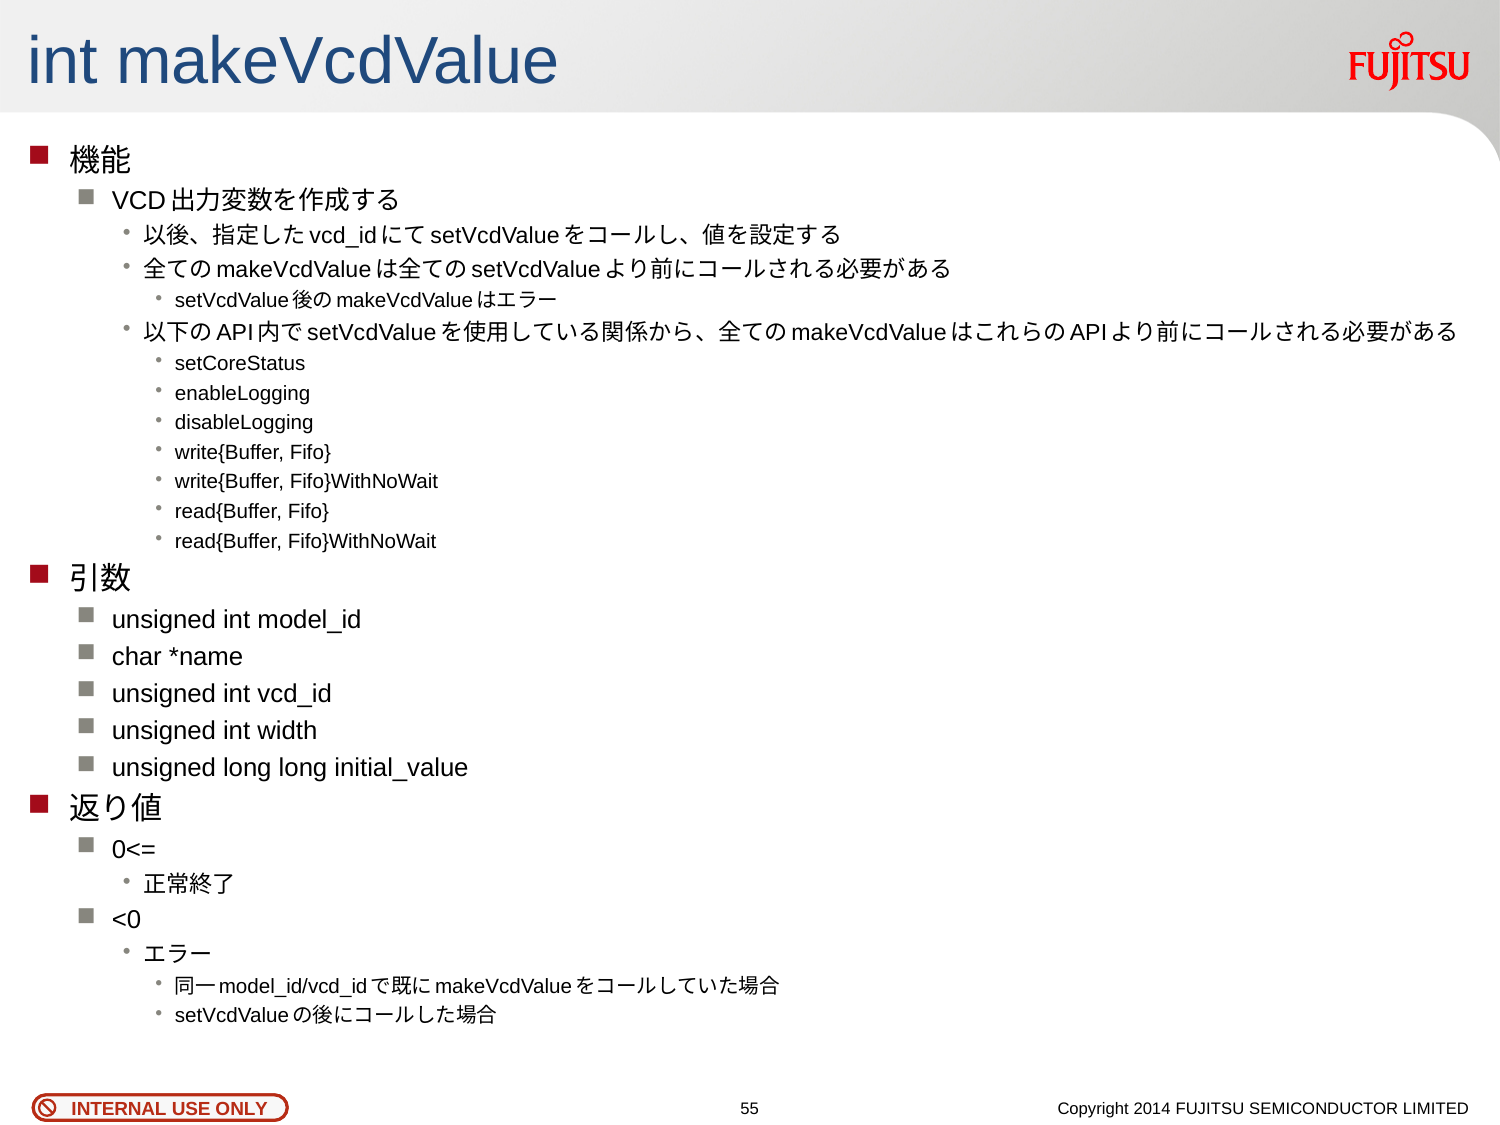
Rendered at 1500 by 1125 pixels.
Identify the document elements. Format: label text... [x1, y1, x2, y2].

picture [0, 0, 1500, 176]
title int makeVcdValue [27, 0, 1317, 114]
slide_number 54 [705, 1091, 794, 1125]
footer Copyright 2014 FUJITSU SEMICONDUCTOR LIMITED [809, 1091, 1470, 1125]
list 機能 VCD出力変数を作成する 以後、指定したvcd_idにてsetVcdValueをコールし、値を設定する 全てのmakeVcdValueは全てのsetVcdValueより前にコールされる必要がある setVcdValue後のmakeVcdValueはエラー 以下のAPI内でsetVcdValueを使用している関係から、全てのmakeVcdValueはこれらのAPIより前にコールされる必要がある setCoreStatus enableLogging disableLogging write{Buffer, Fifo} write{Buffer, Fifo}WithNoWait read{Buffer, Fifo} read{Buffer, Fifo}WithNoWait 引数 unsigned int model_id char *name unsigned int vcd_id unsigned int width unsigned long long initial_value 返り値 0<= 正常終了 <0 エラー 同一model_id/vcd_idで既にmakeVcdValueをコールしていた場合 setVcdValueの後にコールした場合 [27, 142, 1469, 1061]
